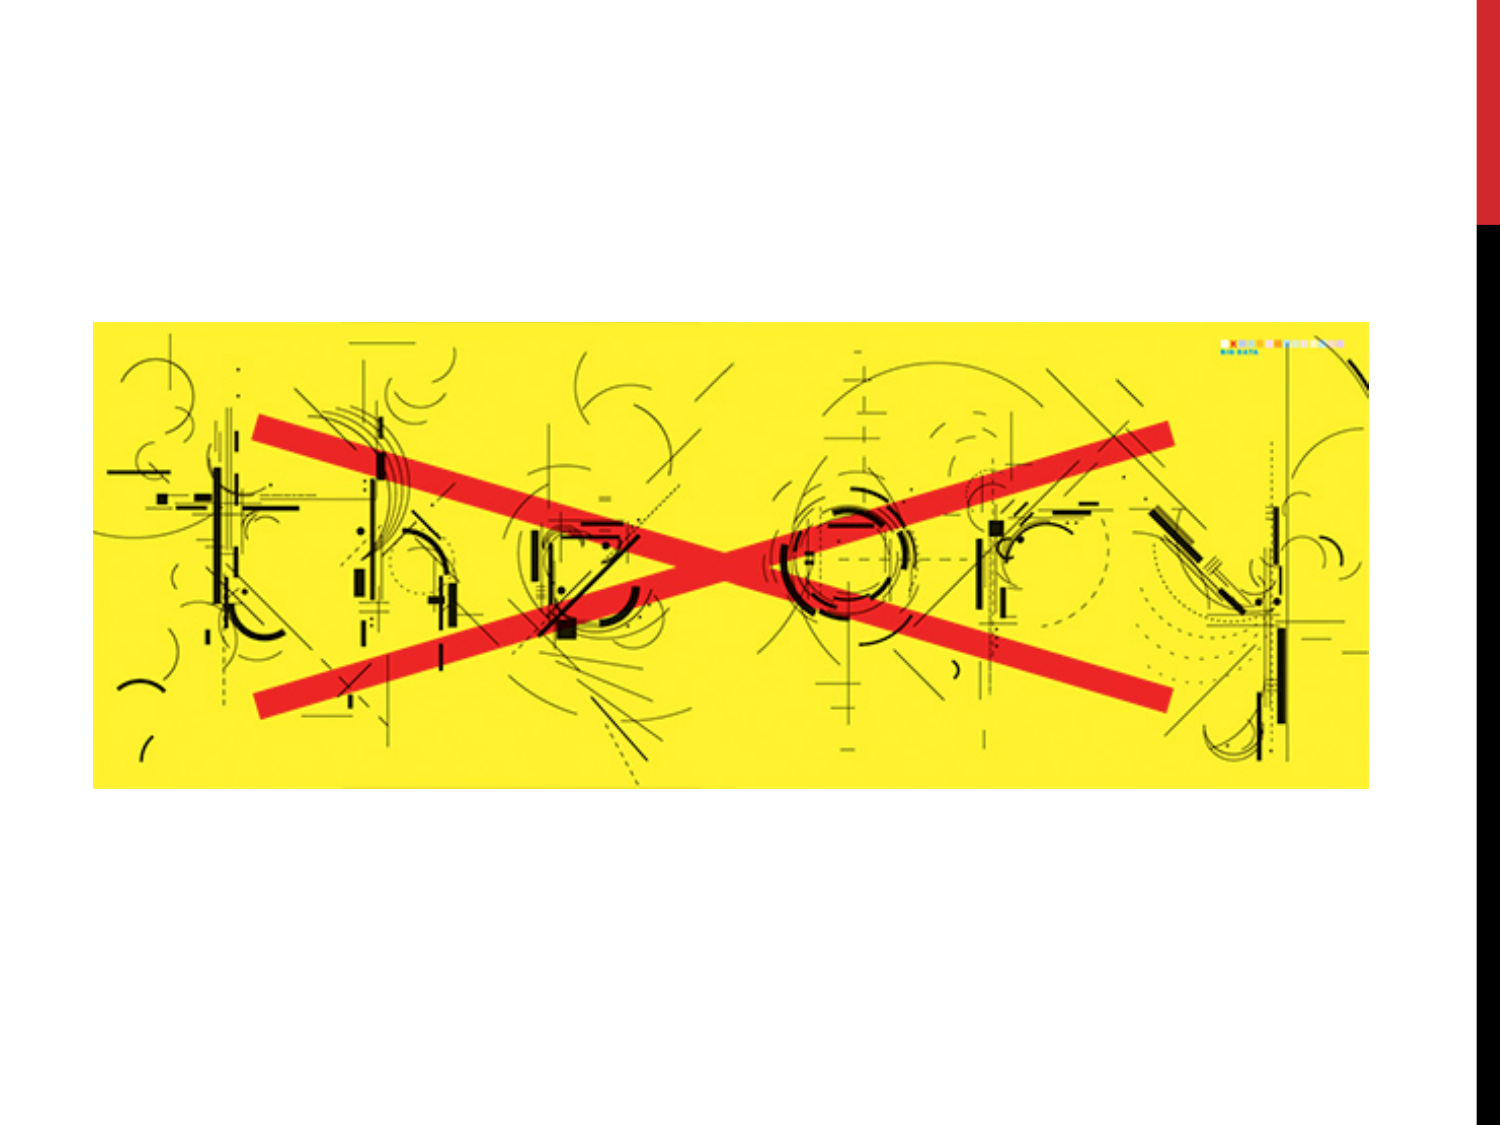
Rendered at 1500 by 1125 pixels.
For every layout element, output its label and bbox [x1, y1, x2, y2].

picture [93, 322, 1370, 789]
